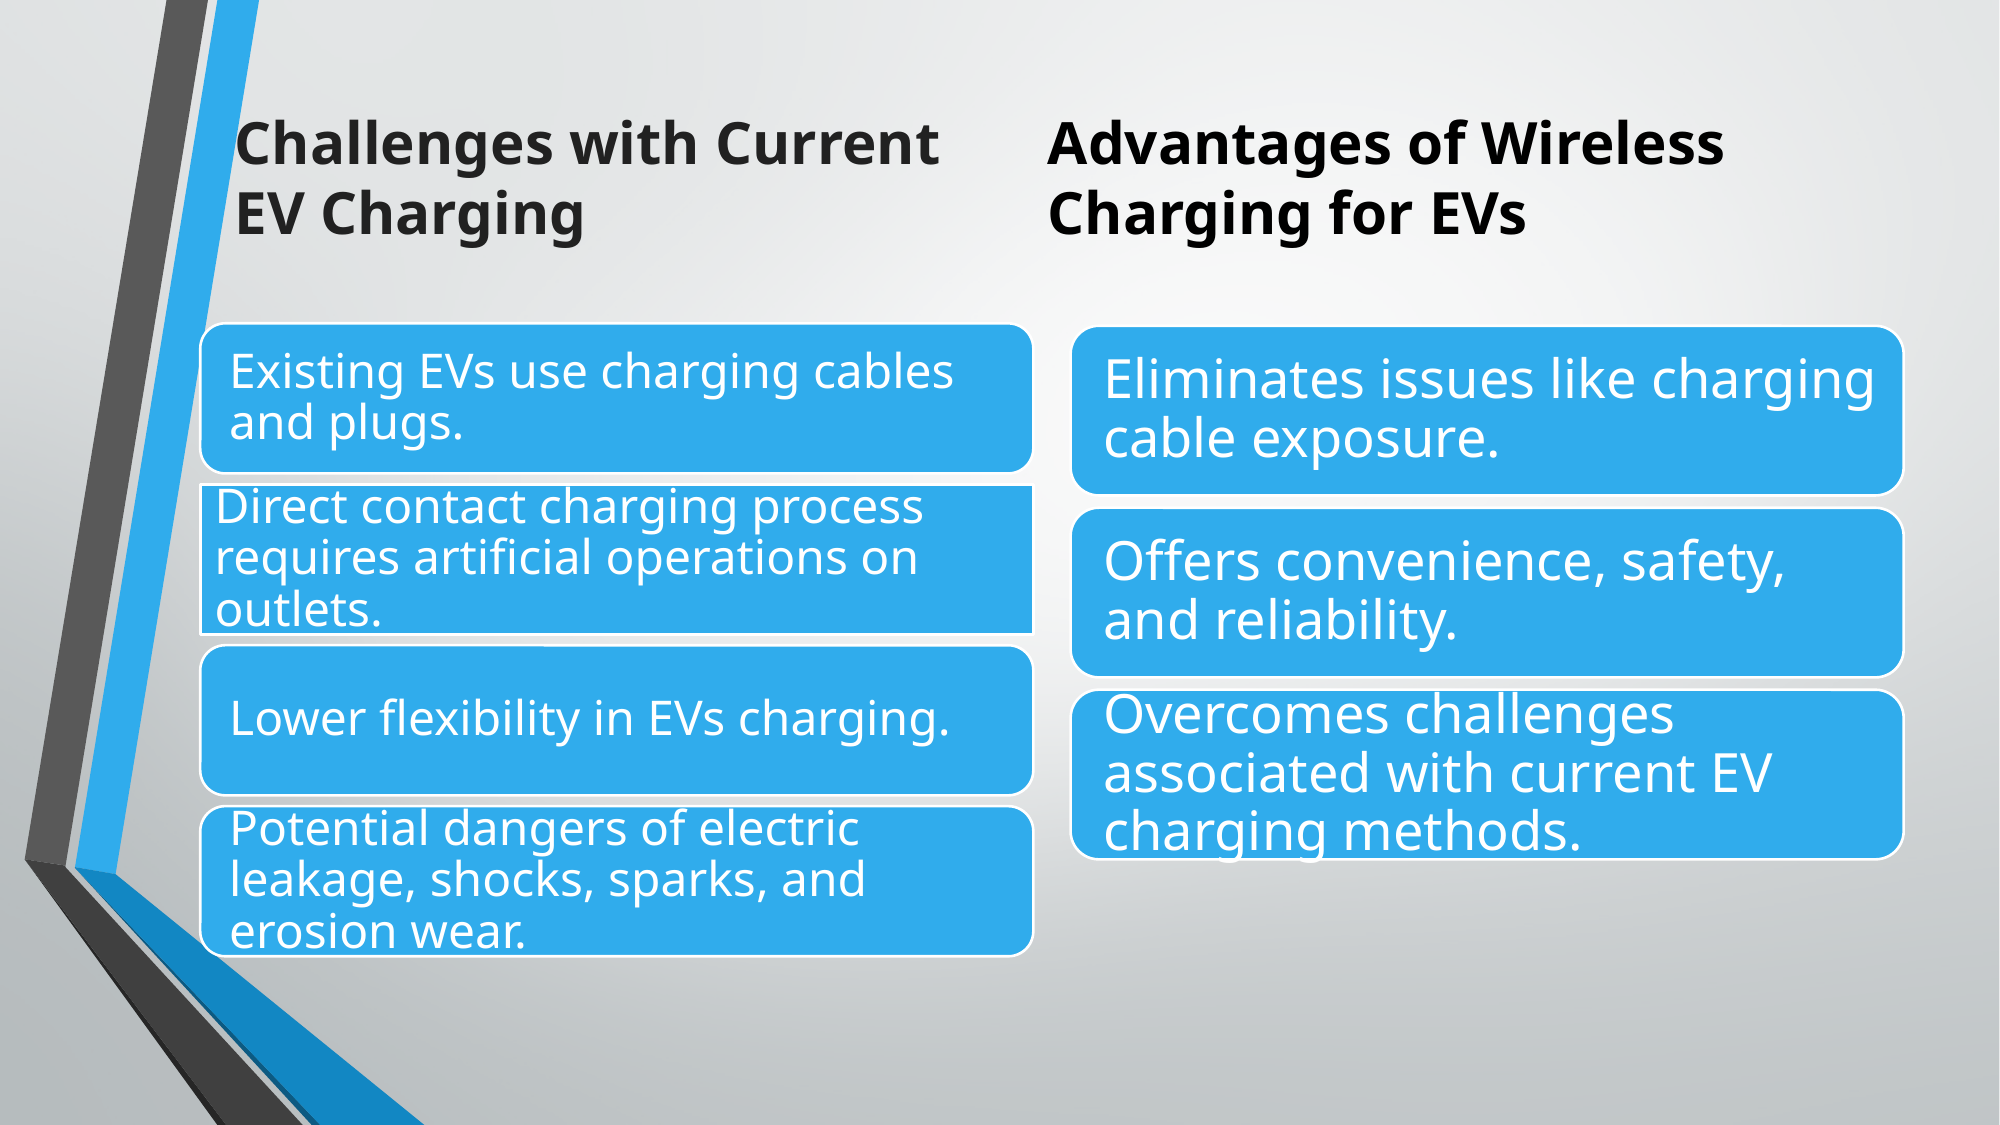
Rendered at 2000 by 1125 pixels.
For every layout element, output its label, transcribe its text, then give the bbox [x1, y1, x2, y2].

list Advantages of Wireless Charging for EVs [1032, 103, 1867, 254]
list Challenges with Current EV Charging [220, 103, 1032, 254]
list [199, 266, 1034, 1013]
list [1070, 219, 1904, 966]
